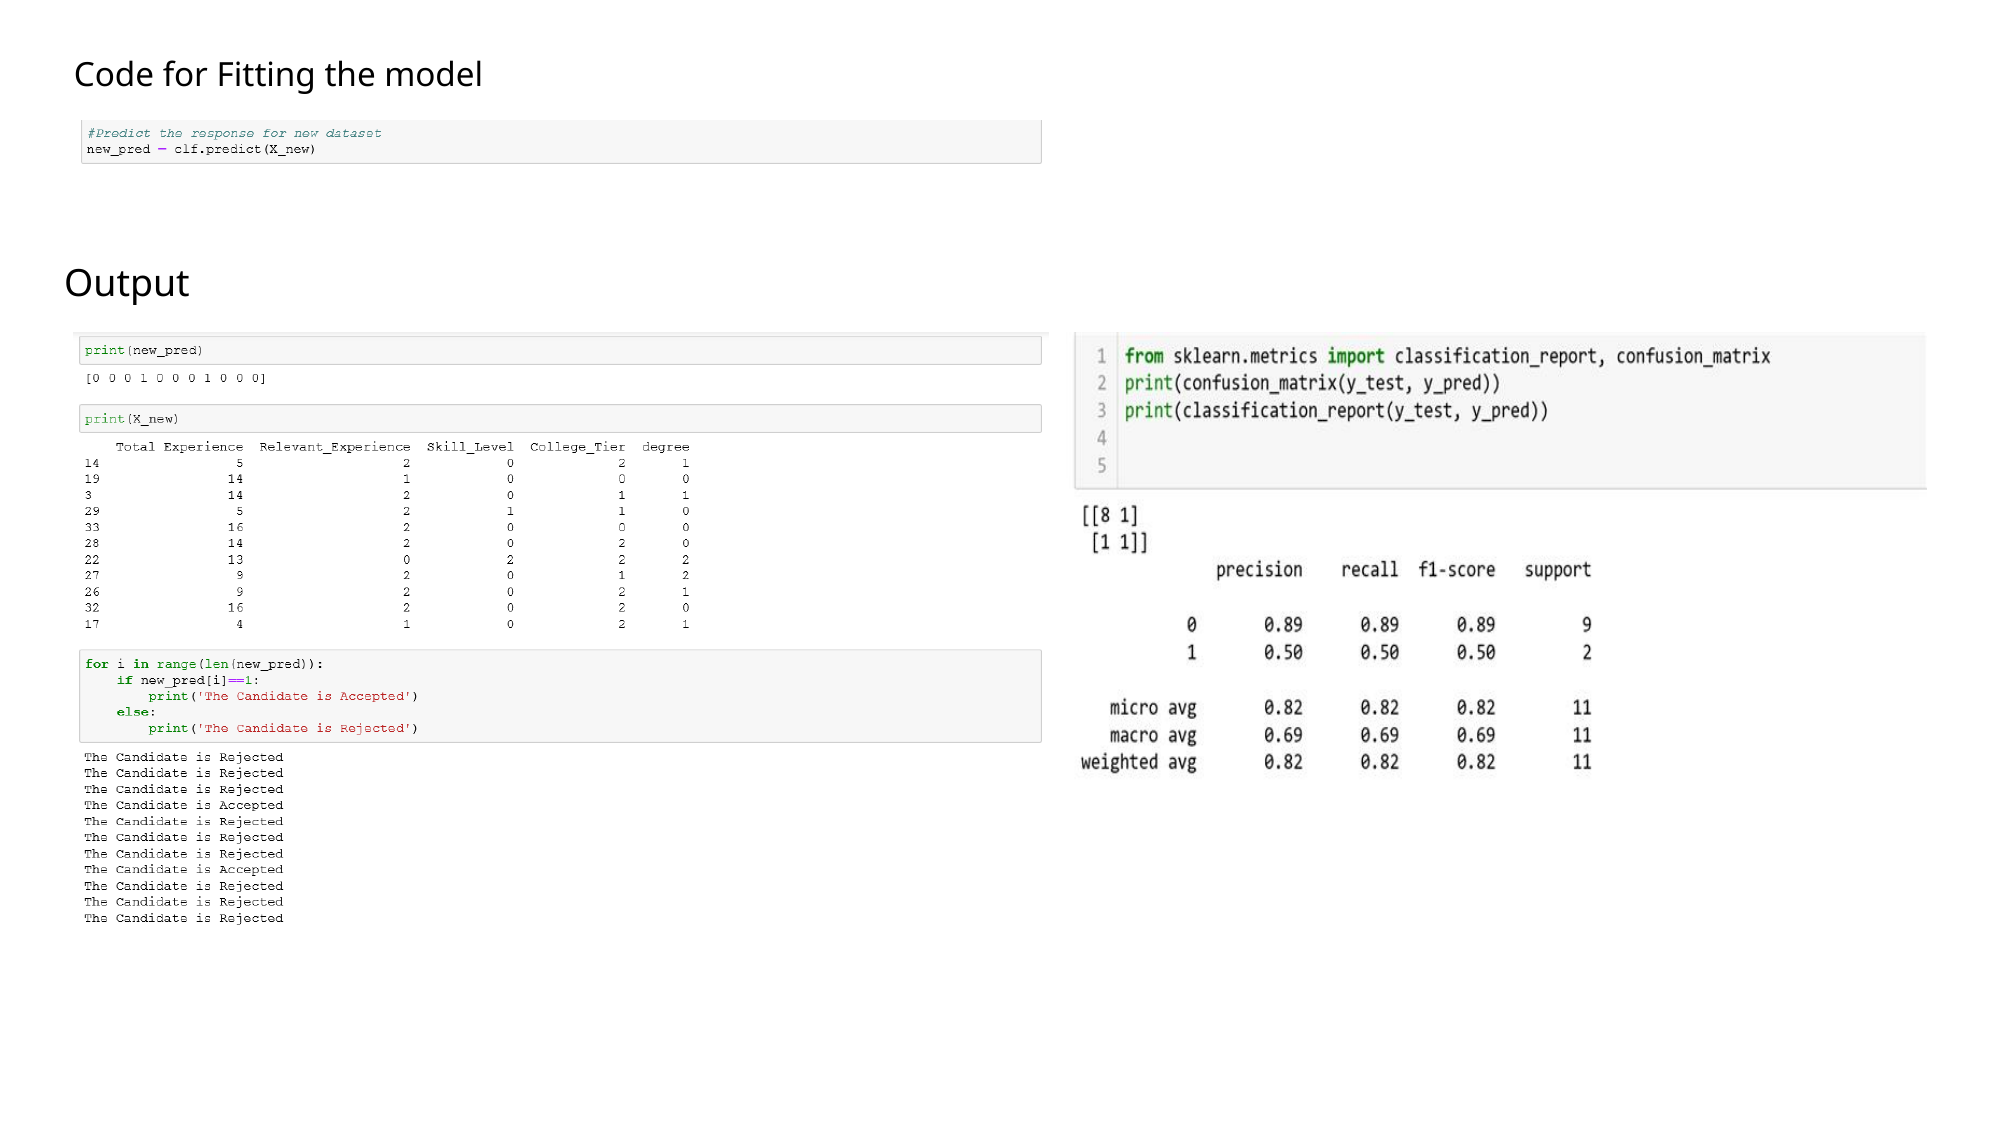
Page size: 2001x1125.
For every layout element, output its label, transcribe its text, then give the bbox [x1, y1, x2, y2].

picture [73, 120, 1049, 170]
picture [1065, 332, 1927, 793]
text_box Output [49, 248, 205, 312]
text_box Code for Fitting the model [59, 42, 1035, 101]
picture [73, 332, 1049, 929]
